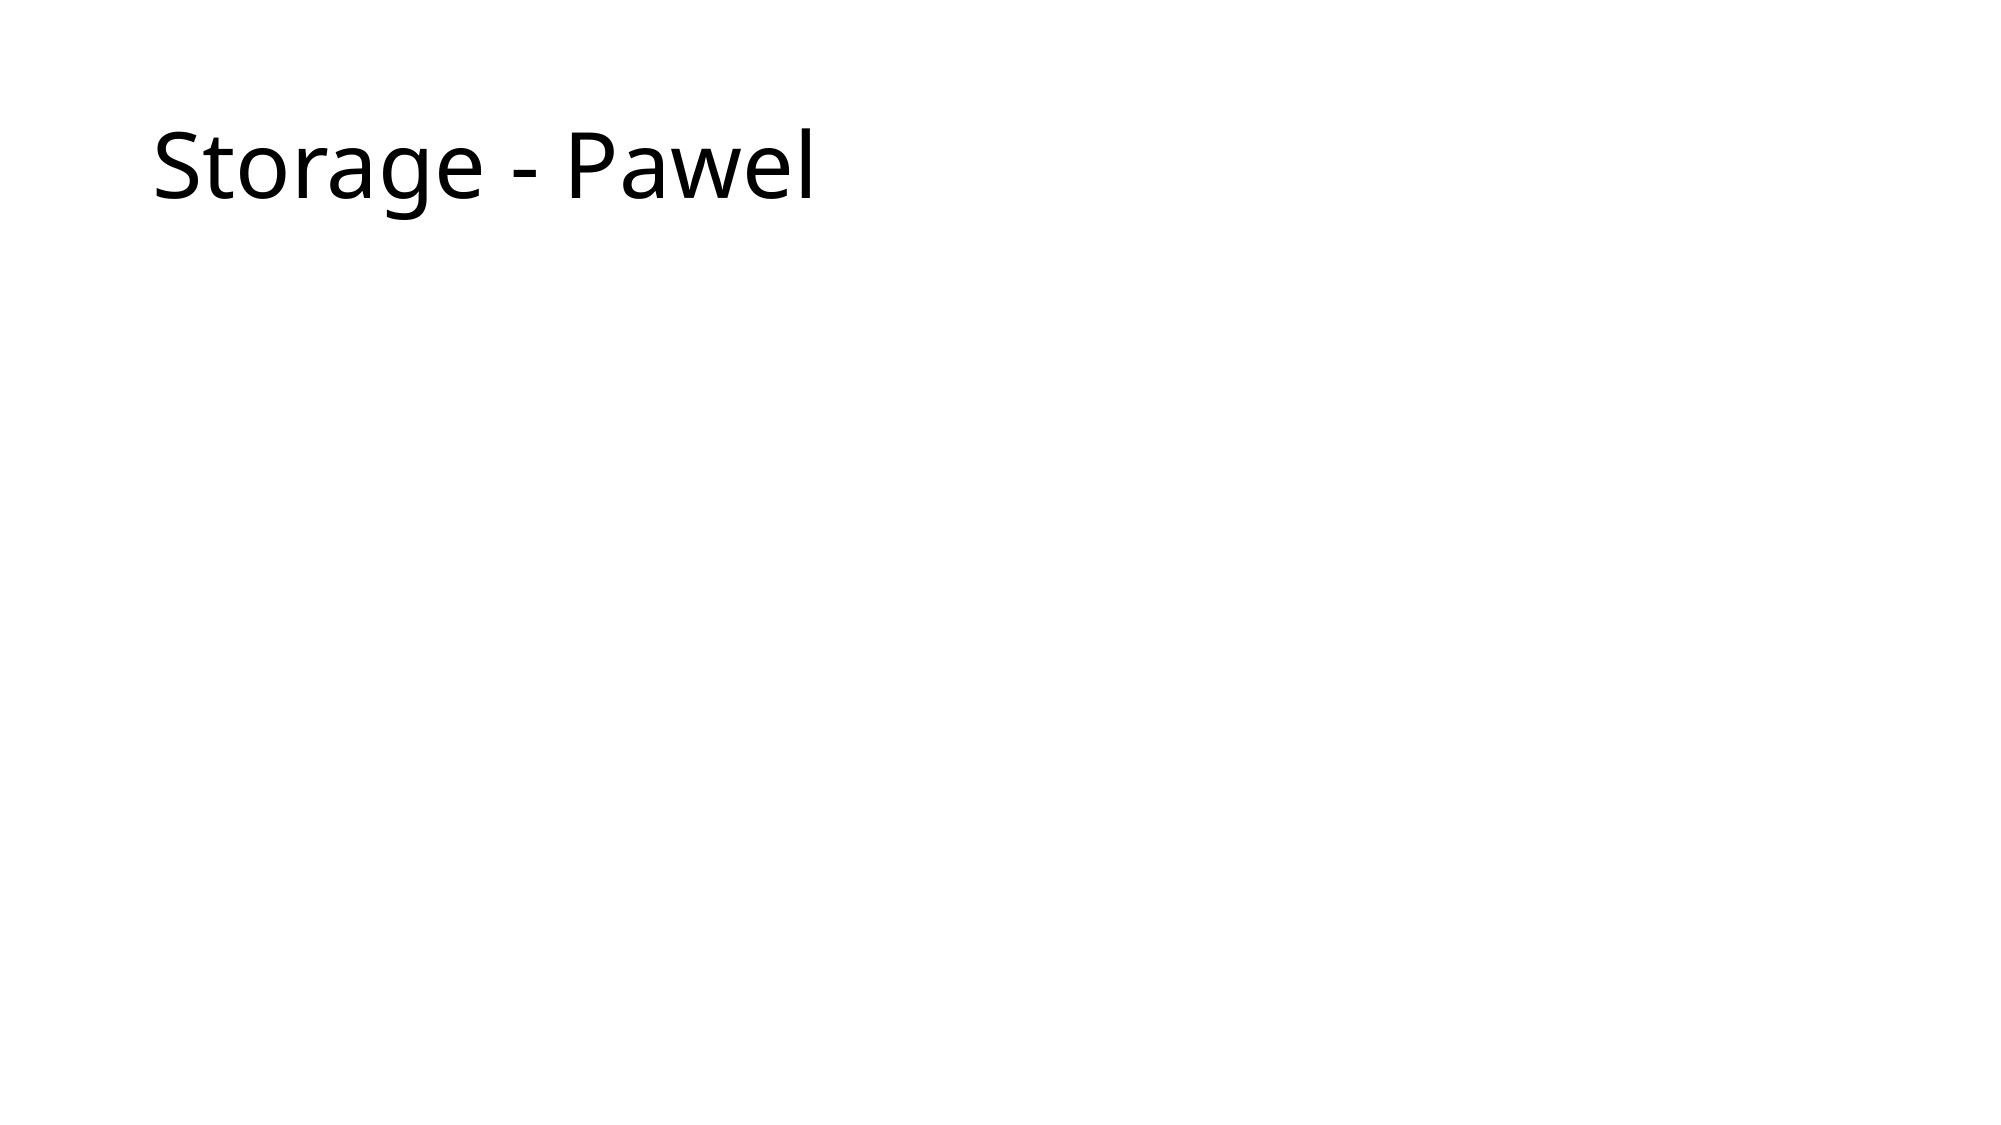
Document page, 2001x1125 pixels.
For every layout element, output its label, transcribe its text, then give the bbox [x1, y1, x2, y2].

title Storage - Pawel [137, 59, 1863, 278]
